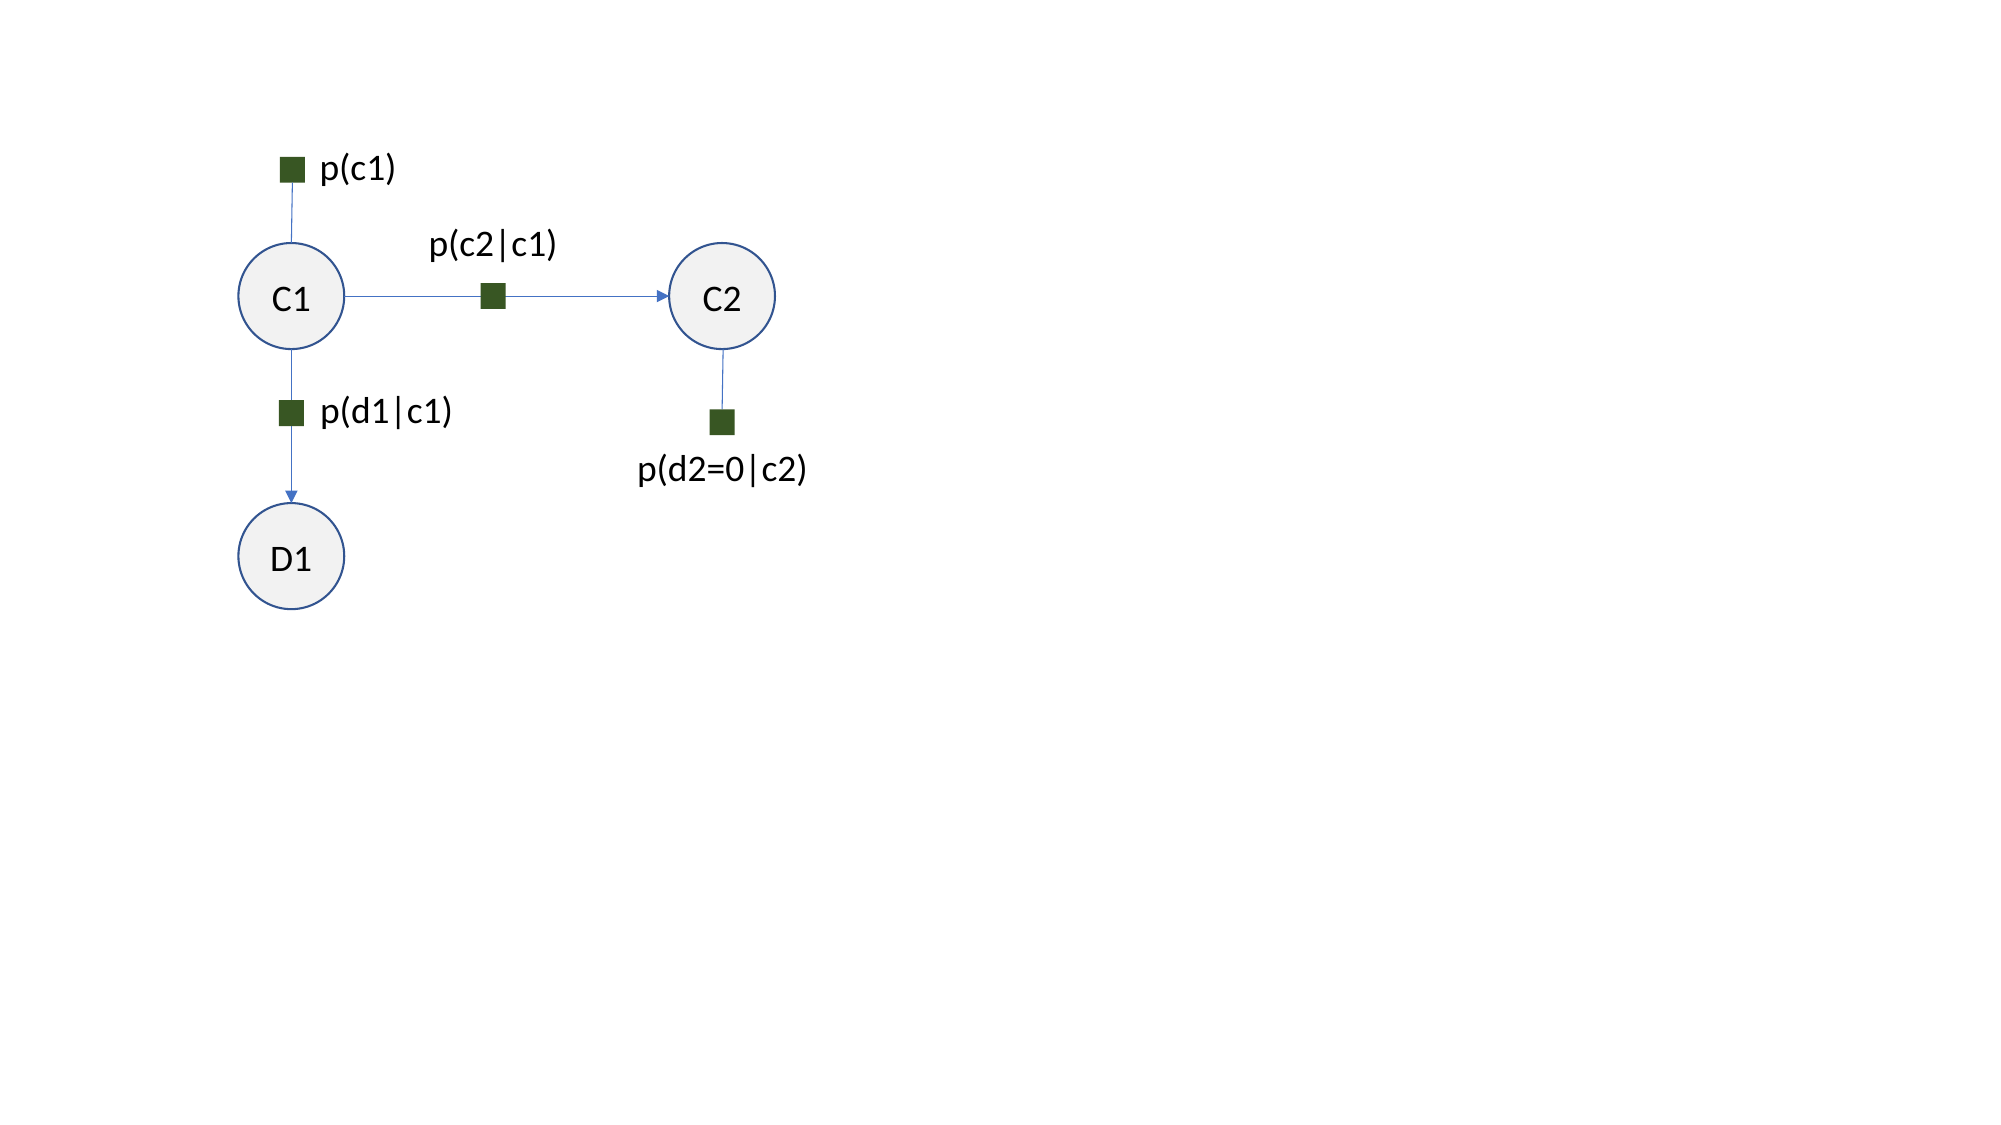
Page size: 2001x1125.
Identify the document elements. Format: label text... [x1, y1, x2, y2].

text_box C1 [237, 242, 346, 351]
text_box [292, 399, 305, 427]
text_box C2 [668, 241, 777, 351]
text_box D1 [237, 502, 346, 611]
text_box p(d2=0|c2) [622, 436, 823, 497]
text_box p(c2|c1) [413, 211, 573, 271]
text_box p(d1|c1) [305, 379, 468, 439]
text_box [279, 156, 304, 184]
text_box [278, 399, 291, 427]
text_box [709, 408, 736, 436]
text_box [480, 282, 507, 296]
text_box [480, 297, 507, 310]
text_box p(c1) [304, 135, 412, 196]
